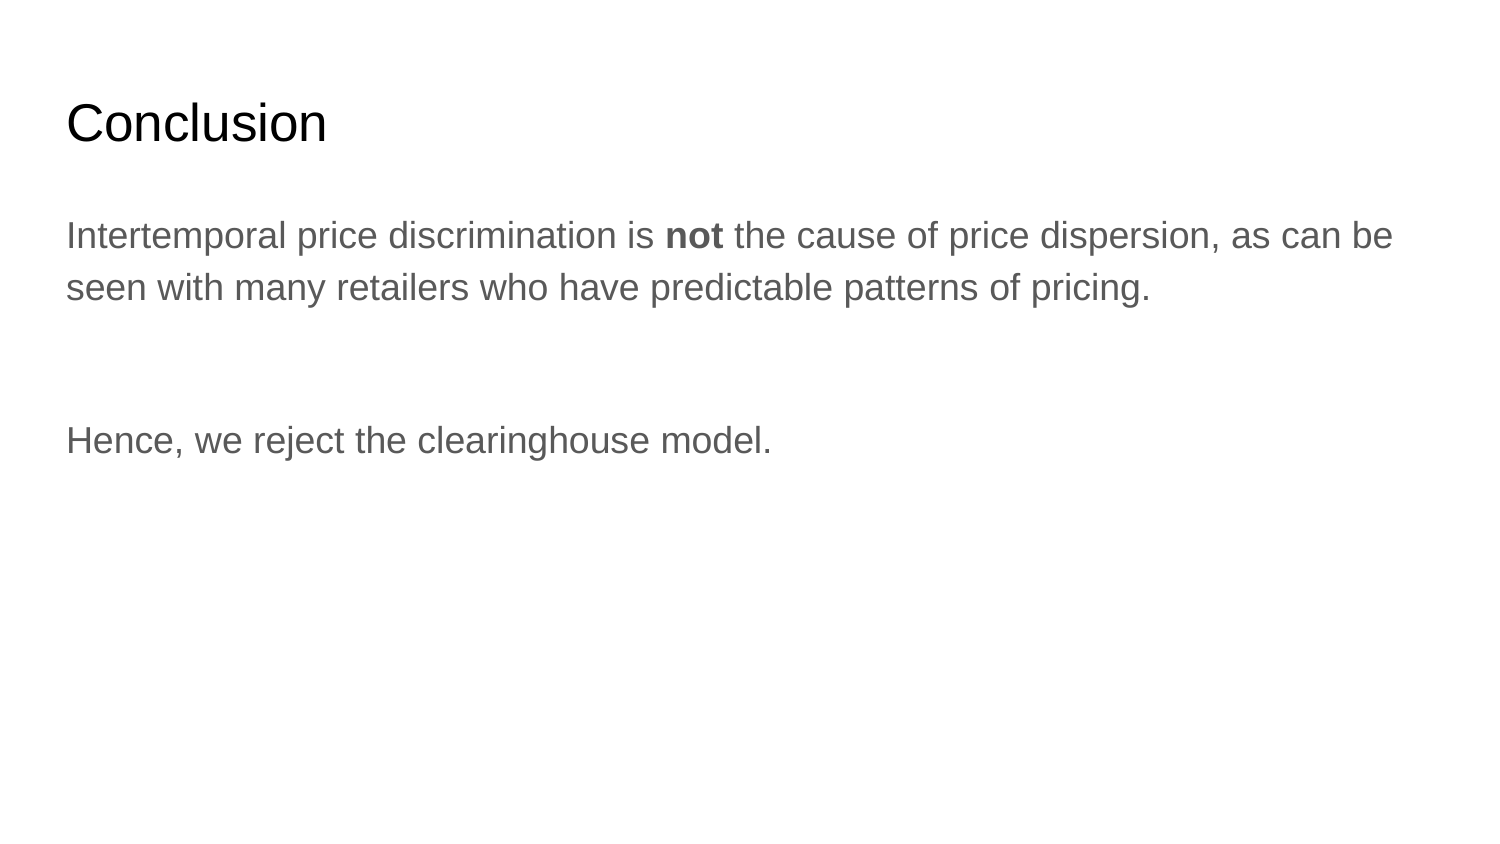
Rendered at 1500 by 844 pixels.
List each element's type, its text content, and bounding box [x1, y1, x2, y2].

title Conclusion [51, 72, 1449, 167]
list Intertemporal price discrimination is not the cause of price dispersion, as can be seen with many retailers who have predictable patterns of pricing. Hence, we reject the clearinghouse model. [51, 189, 1449, 750]
